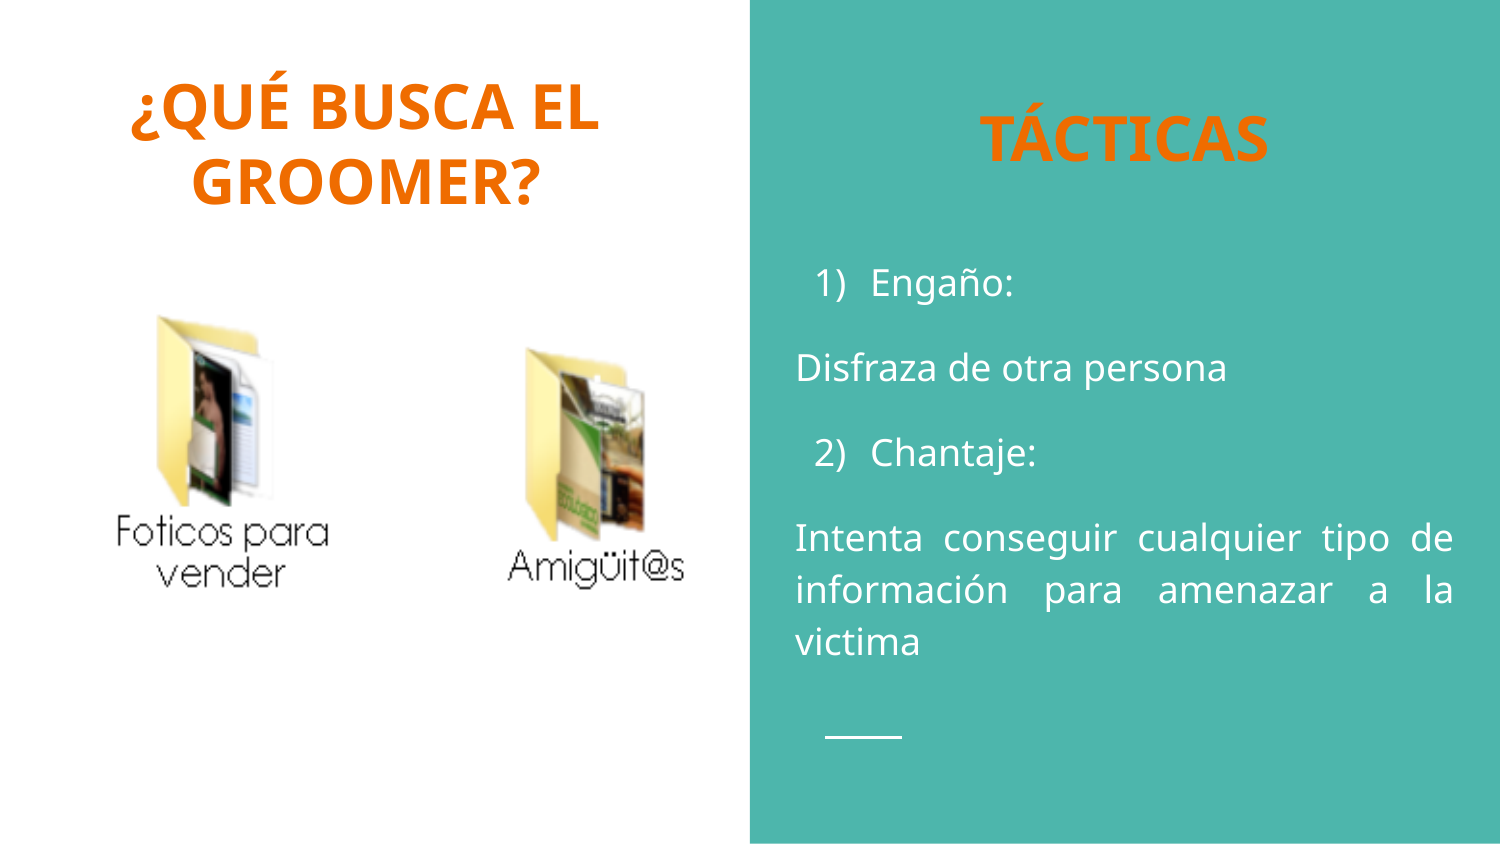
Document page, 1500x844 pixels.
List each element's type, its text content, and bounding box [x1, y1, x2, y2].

picture [493, 326, 705, 606]
title TÁCTICAS [810, 72, 1440, 189]
title ¿QUÉ BUSCA EL GROOMER? [51, 72, 681, 233]
picture [87, 297, 355, 606]
list Engaño: Disfraza de otra persona Chantaje: Intenta conseguir cualquier tipo de información para amenazar a la victima [780, 285, 1470, 715]
